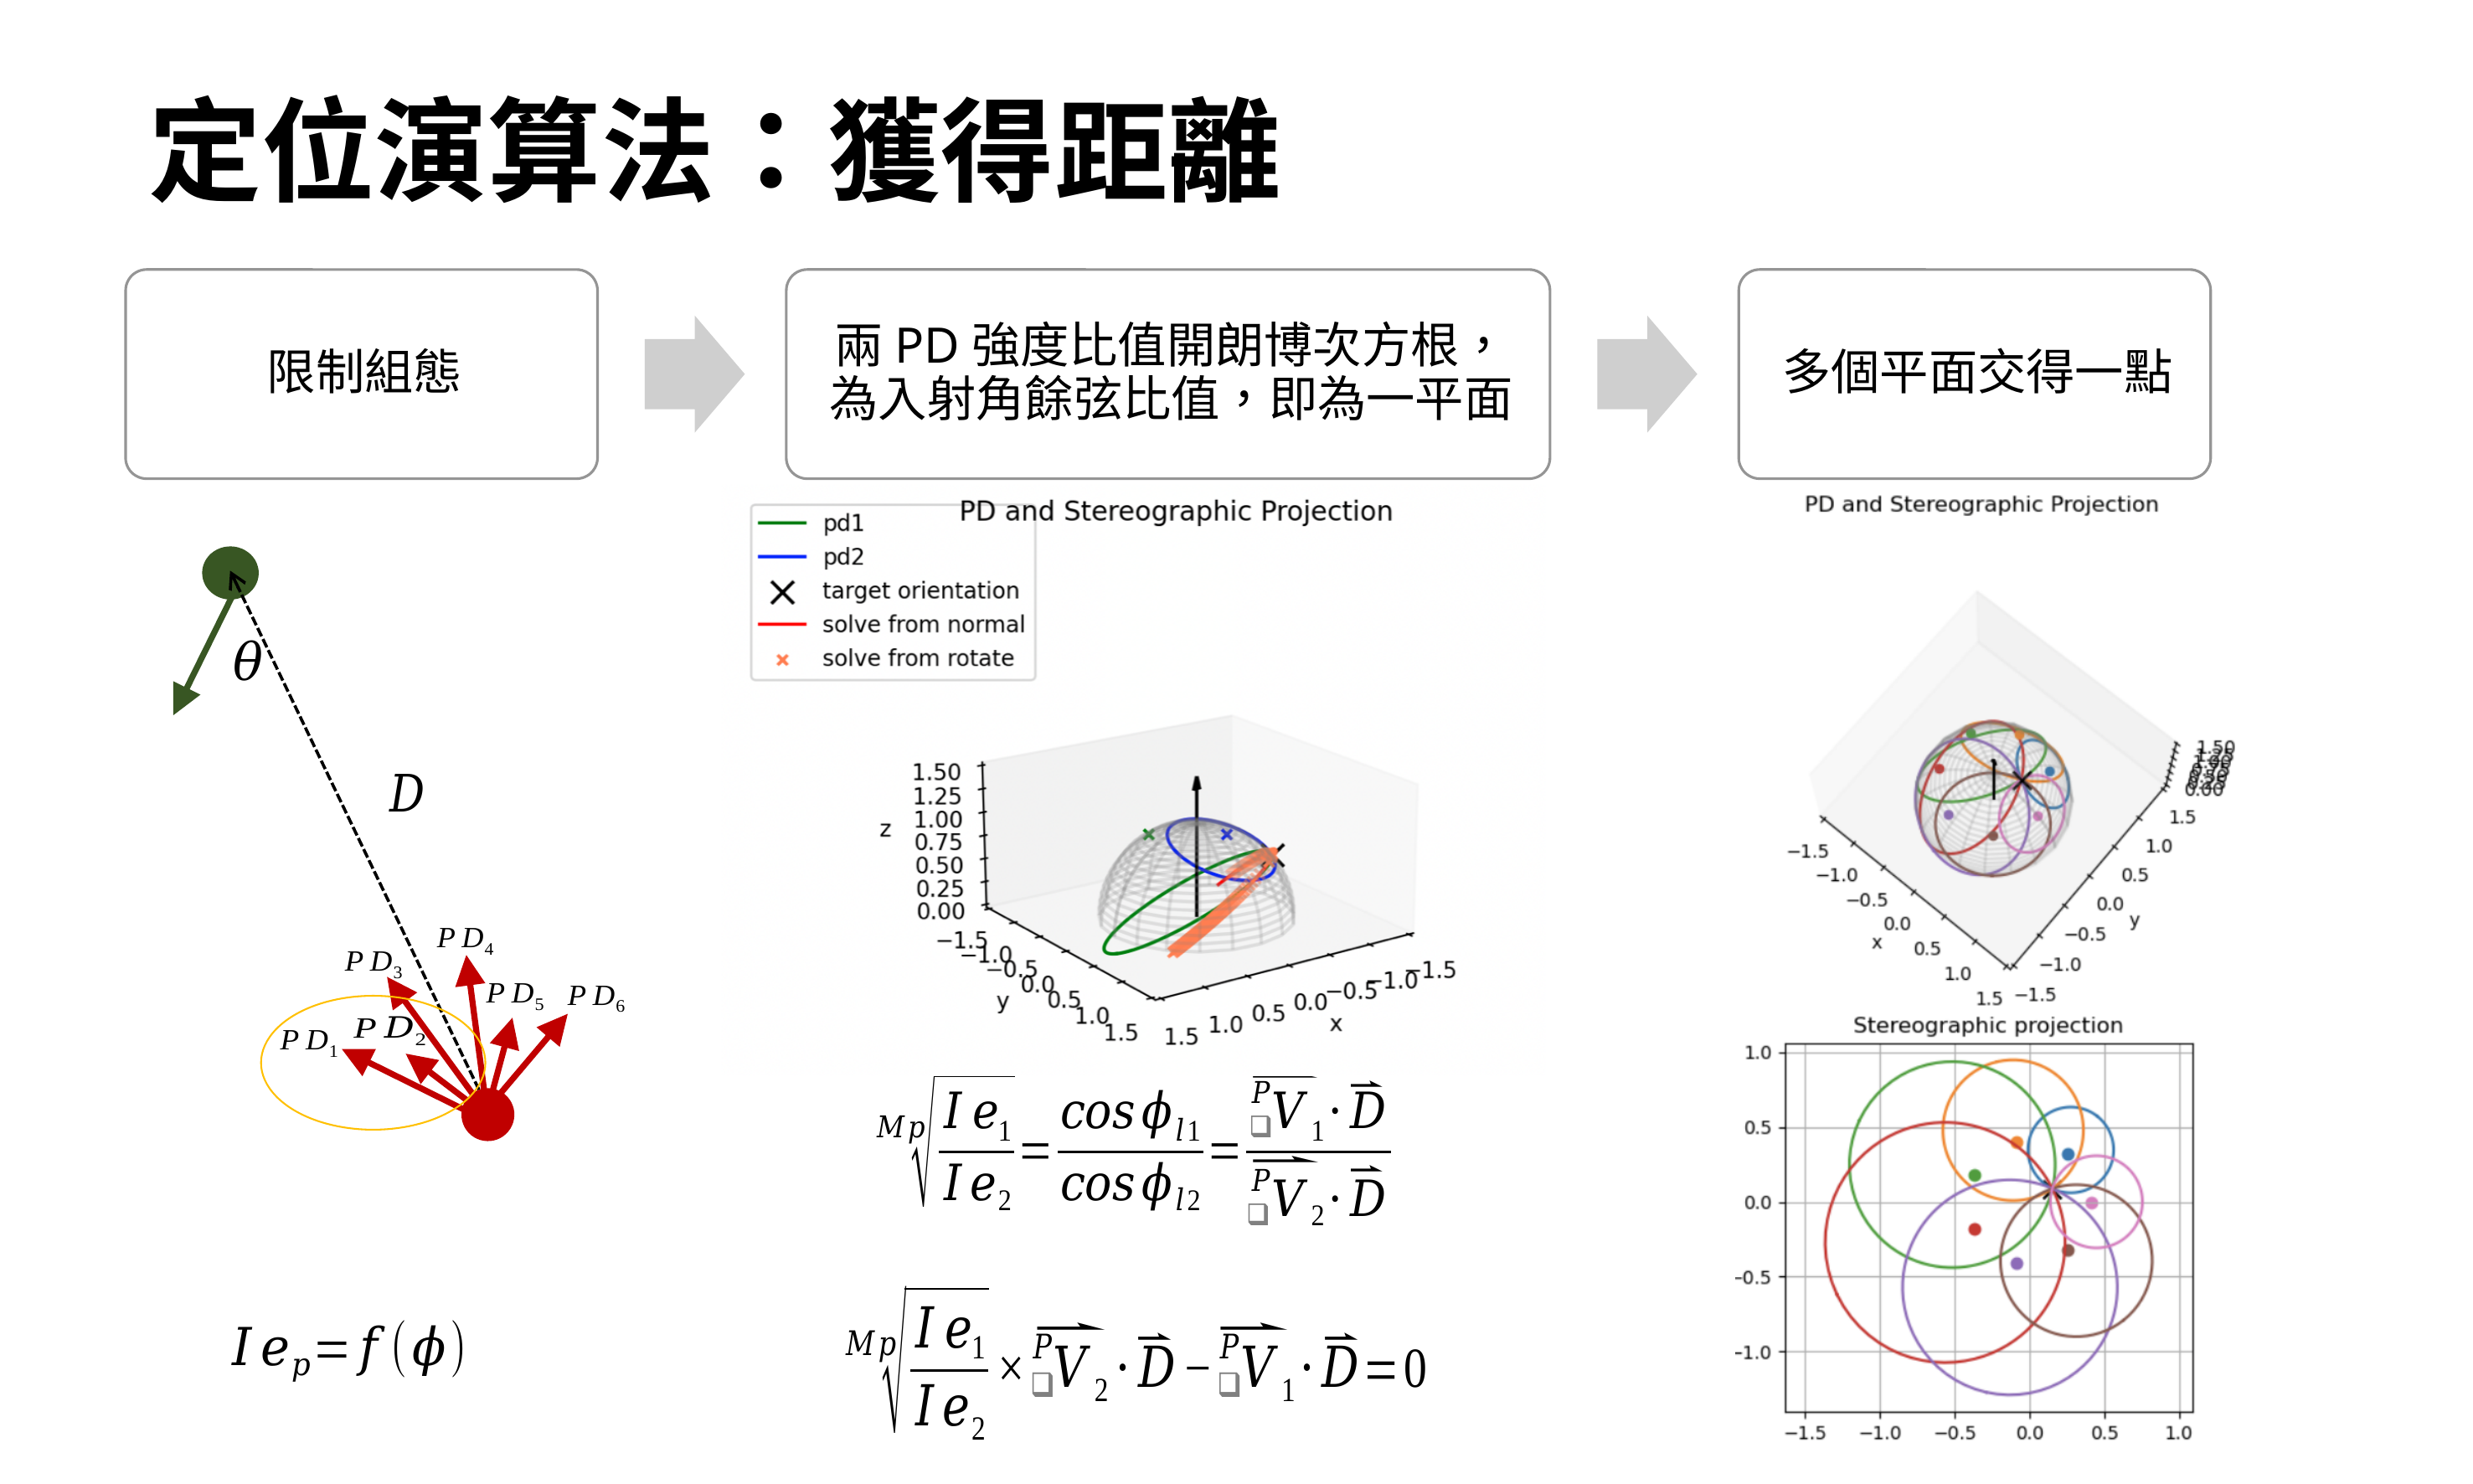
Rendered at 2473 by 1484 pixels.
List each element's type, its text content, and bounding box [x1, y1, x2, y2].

picture [1735, 474, 2269, 1484]
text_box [229, 570, 485, 1101]
picture [721, 484, 1546, 1076]
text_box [124, 269, 2213, 479]
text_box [162, 562, 294, 694]
title 定位演算法：獲得距離 [136, 13, 2269, 300]
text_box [278, 921, 626, 1142]
